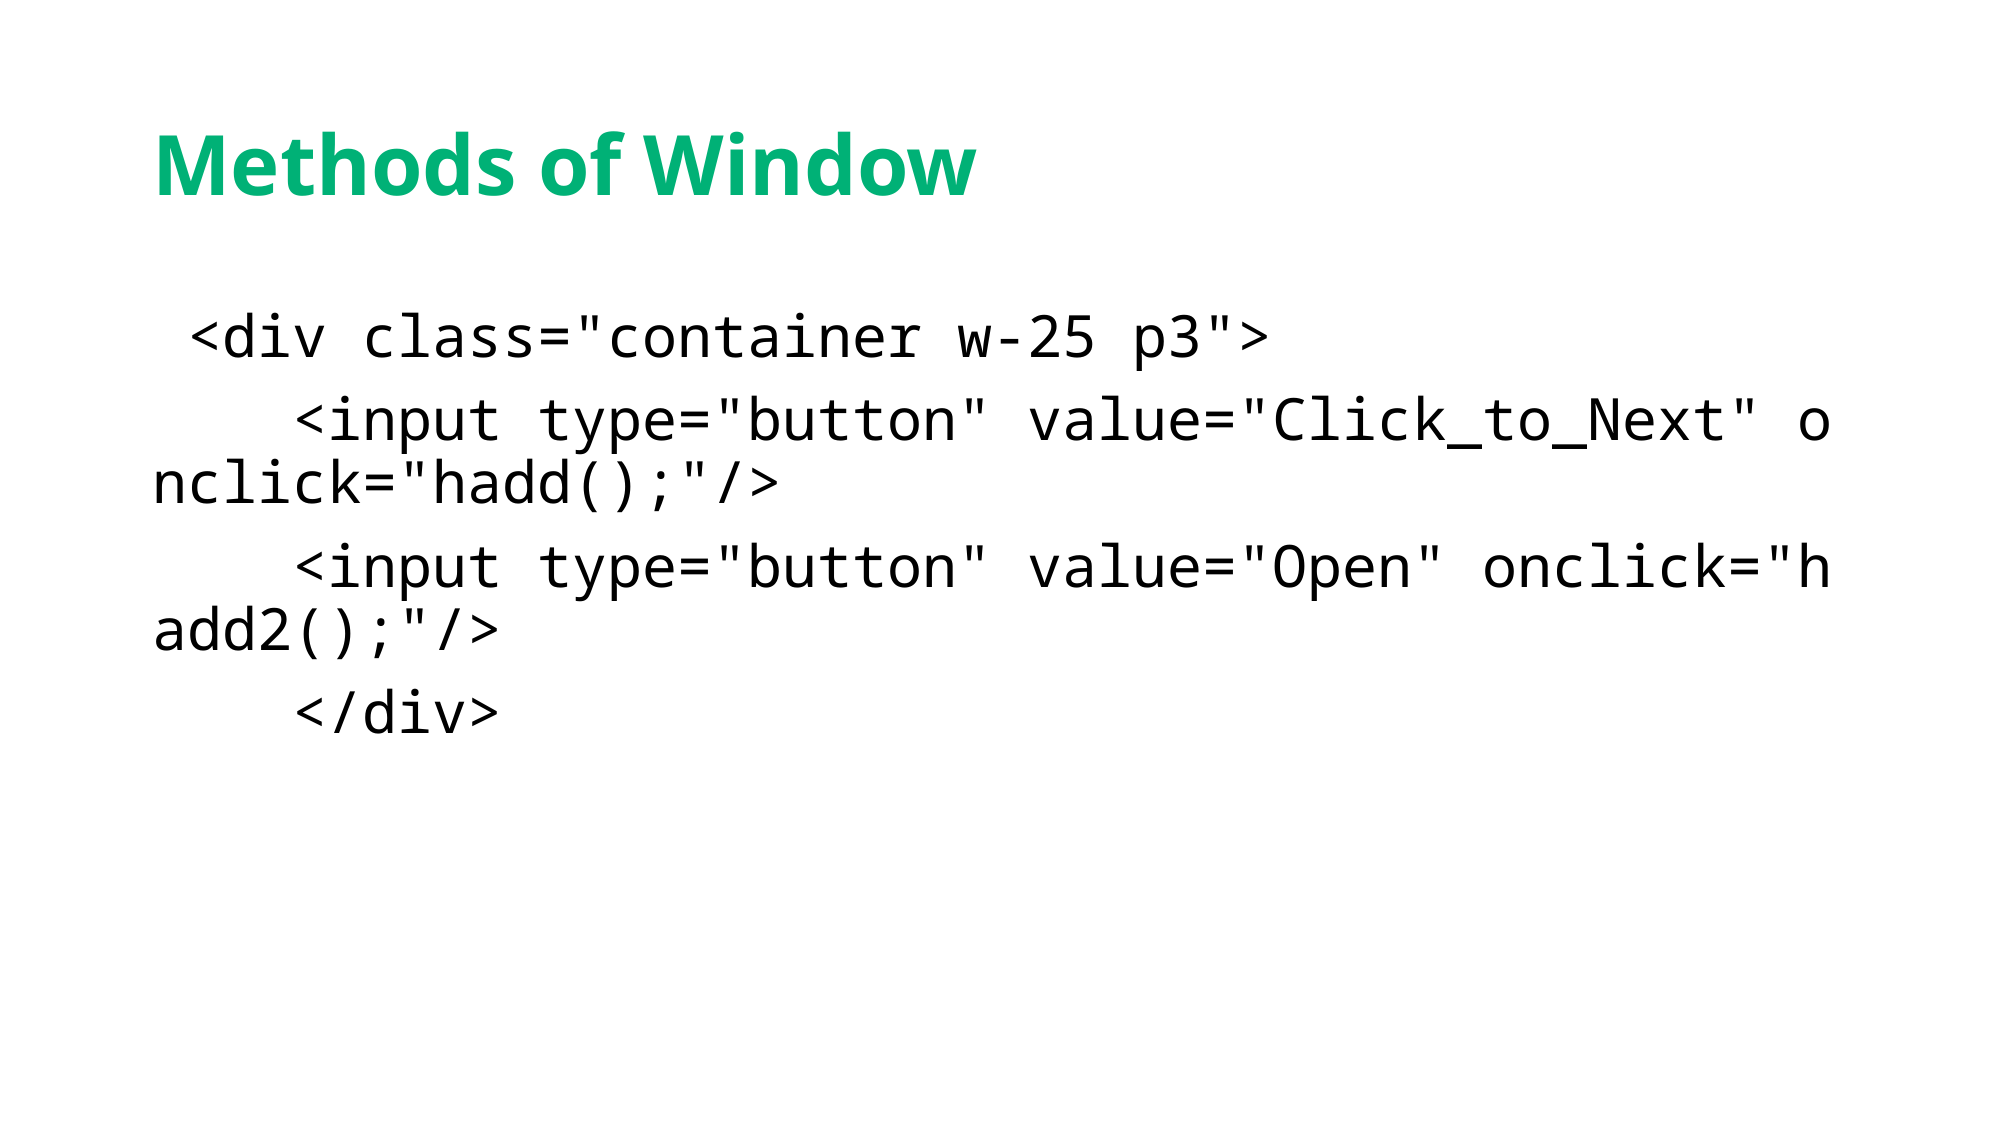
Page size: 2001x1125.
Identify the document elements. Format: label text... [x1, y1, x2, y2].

title Methods of Window [137, 59, 1863, 278]
list <div class="container w-25 p3"> <input type="button" value="Click_to_Next" onclick="hadd();"/> <input type="button" value="Open" onclick="hadd2();"/> </div> [137, 299, 1863, 1014]
